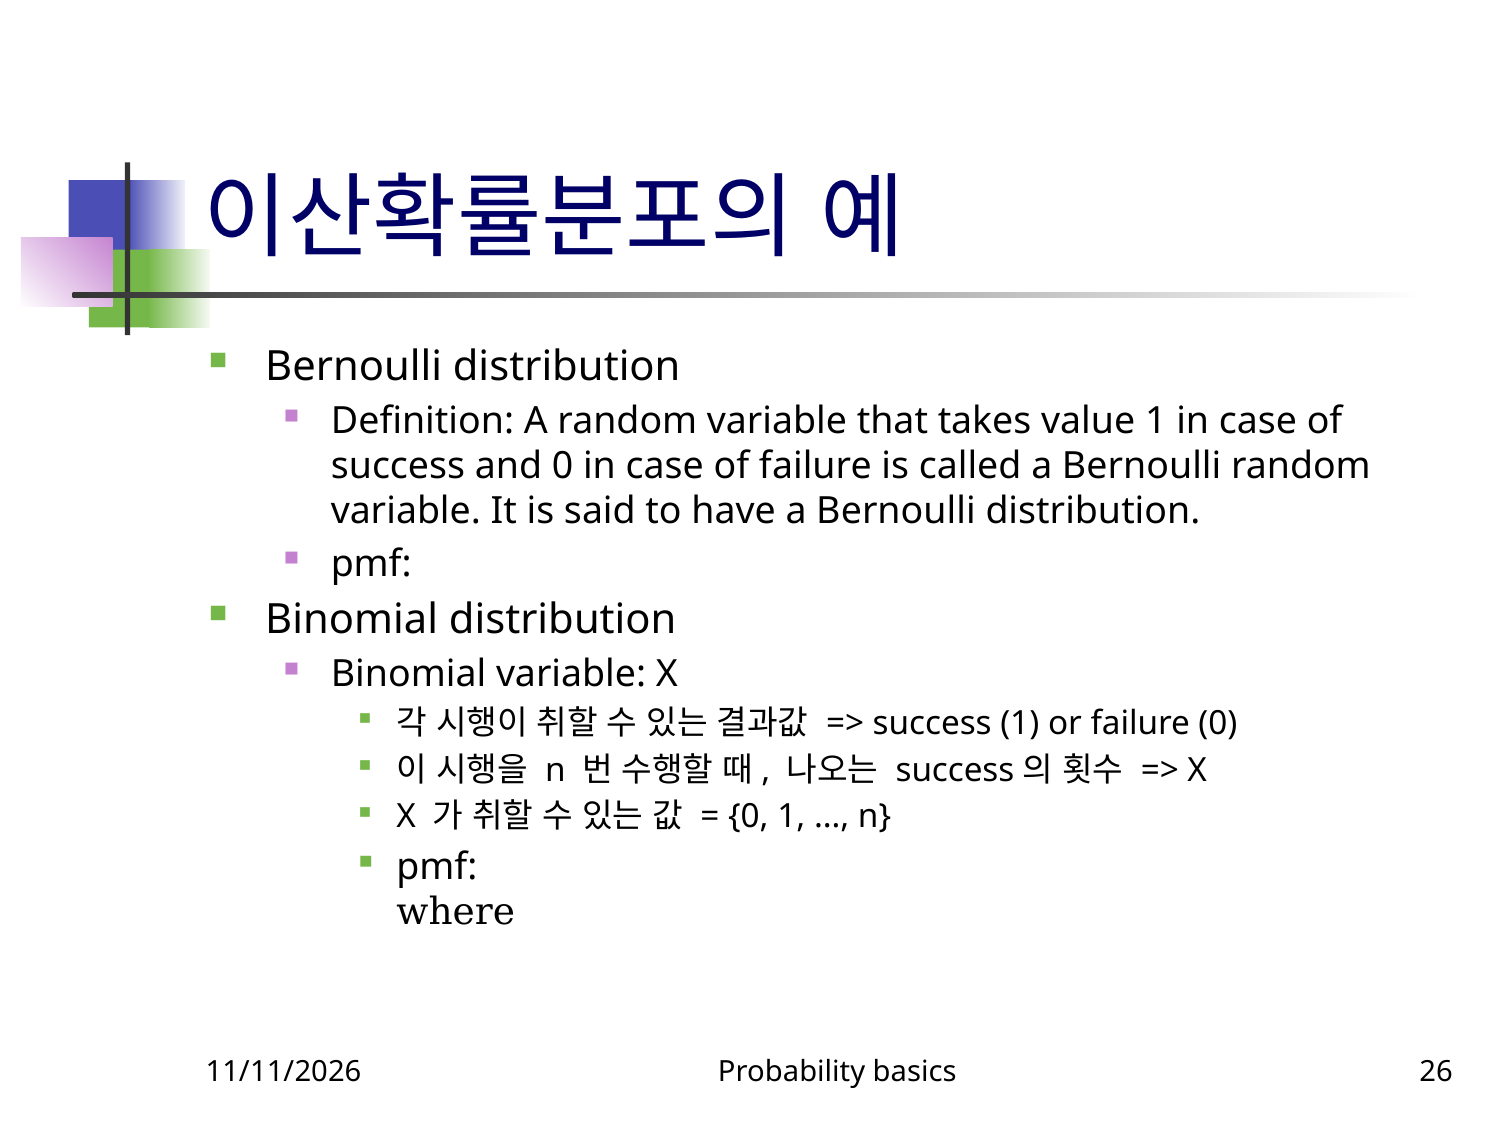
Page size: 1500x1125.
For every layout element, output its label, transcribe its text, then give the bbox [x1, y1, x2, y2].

slide_number 26 [1155, 1024, 1468, 1100]
footer Probability basics [600, 1024, 1075, 1100]
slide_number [190, 1024, 504, 1100]
title 이산확률분포의 예 [188, 35, 1468, 275]
